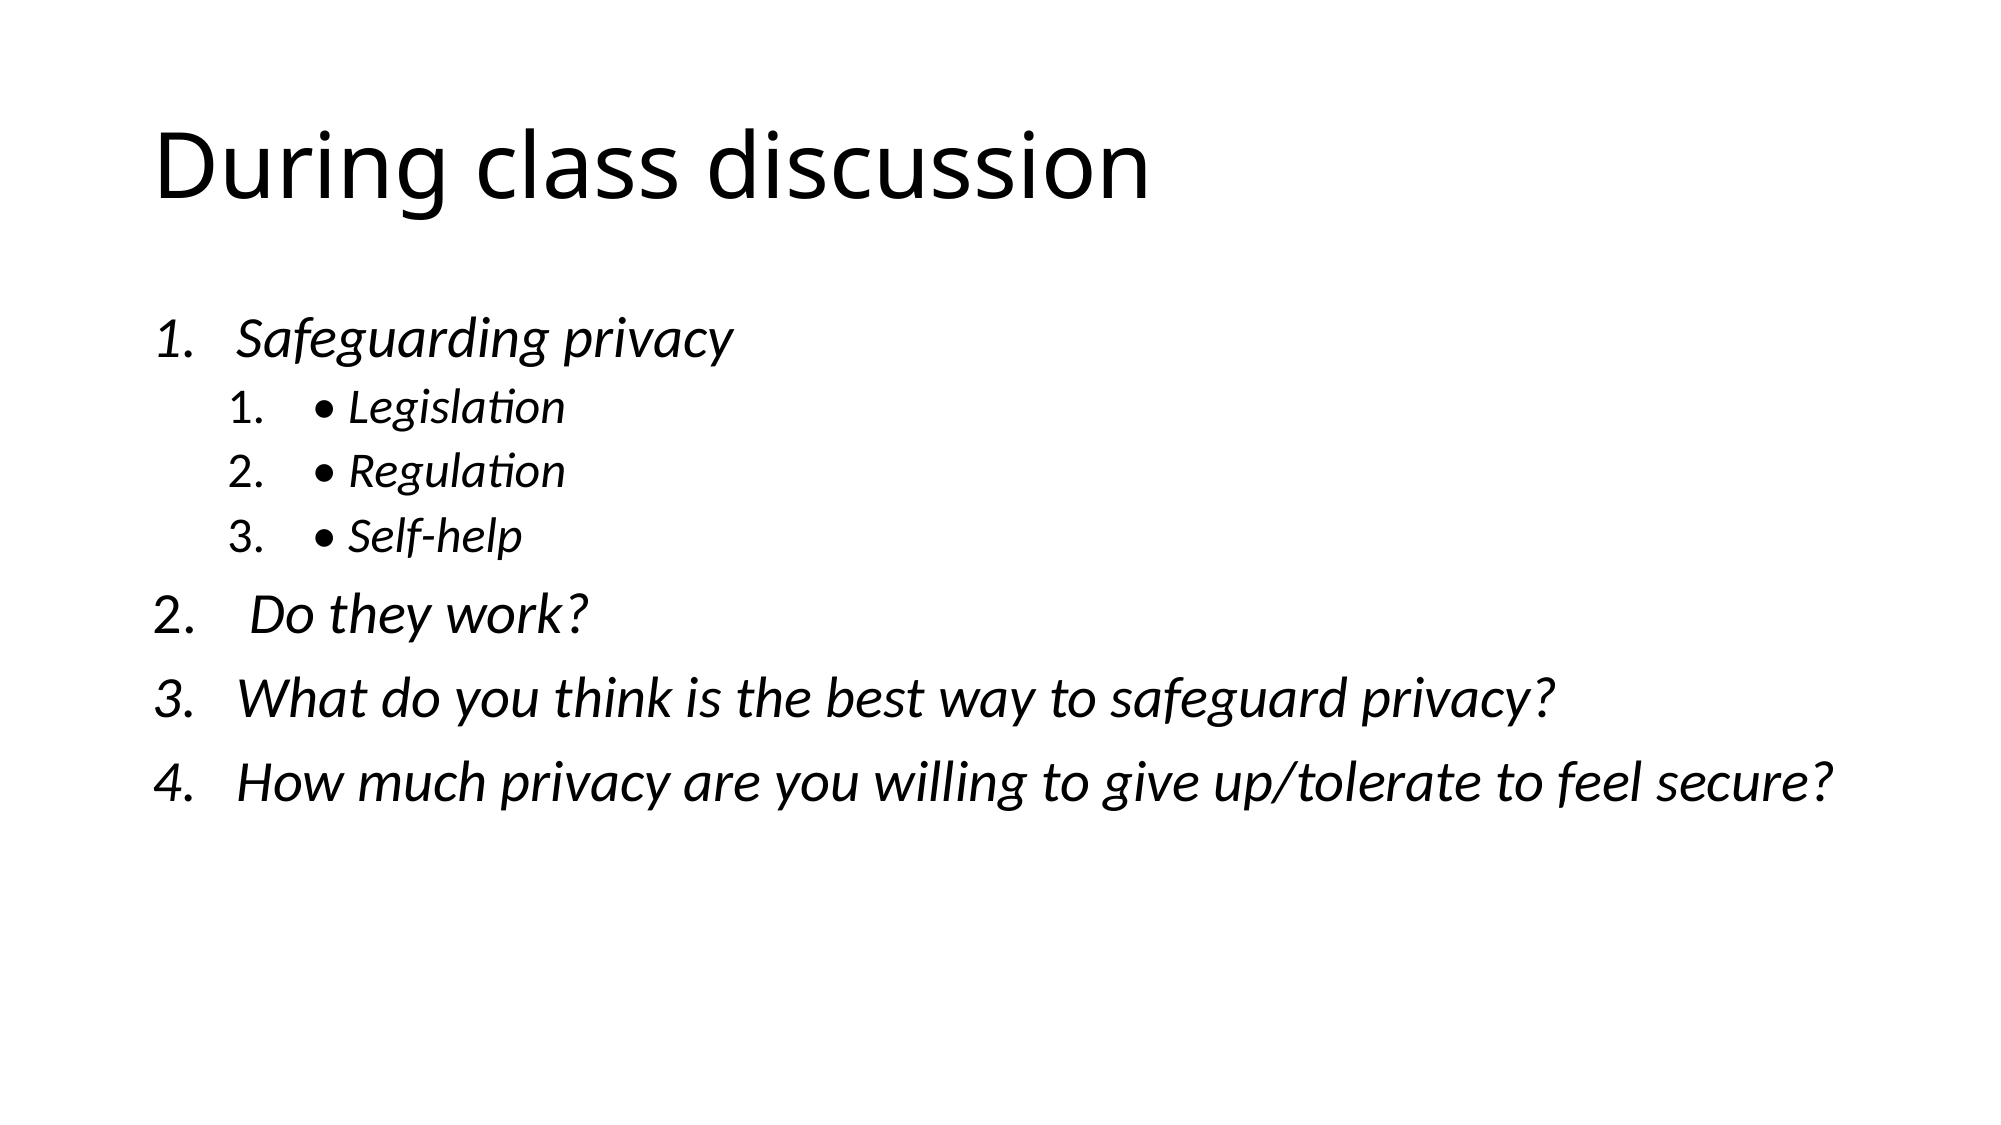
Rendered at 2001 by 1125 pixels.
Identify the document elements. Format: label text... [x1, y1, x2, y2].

list Safeguarding privacy • Legislation • Regulation • Self-help Do they work? What do you think is the best way to safeguard privacy? How much privacy are you willing to give up/tolerate to feel secure? [137, 299, 1863, 1014]
title During class discussion [137, 59, 1863, 278]
